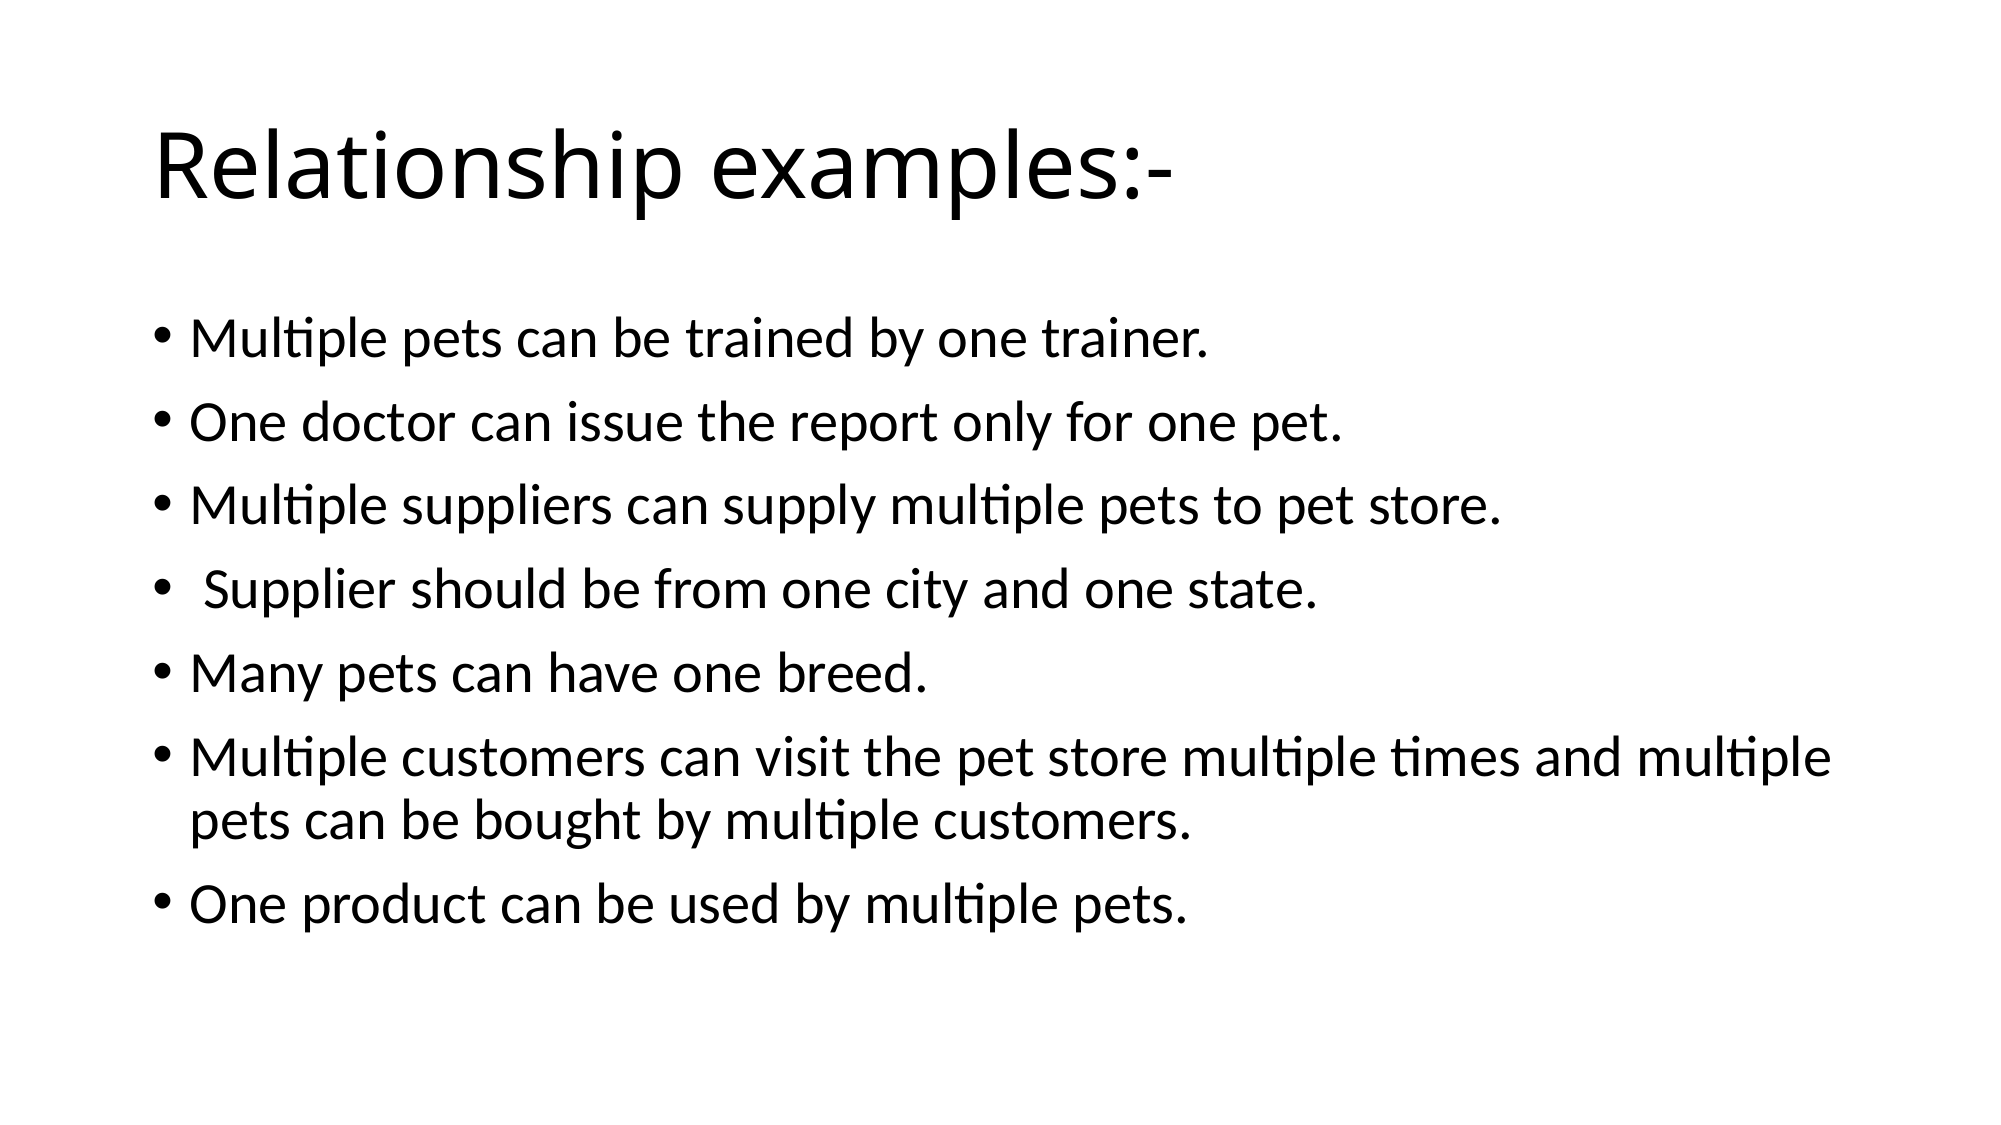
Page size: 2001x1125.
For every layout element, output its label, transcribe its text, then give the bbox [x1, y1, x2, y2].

title Relationship examples:- [137, 59, 1863, 278]
list Multiple pets can be trained by one trainer. One doctor can issue the report only for one pet. Multiple suppliers can supply multiple pets to pet store. Supplier should be from one city and one state. Many pets can have one breed. Multiple customers can visit the pet store multiple times and multiple pets can be bought by multiple customers. One product can be used by multiple pets. [137, 299, 1863, 1014]
